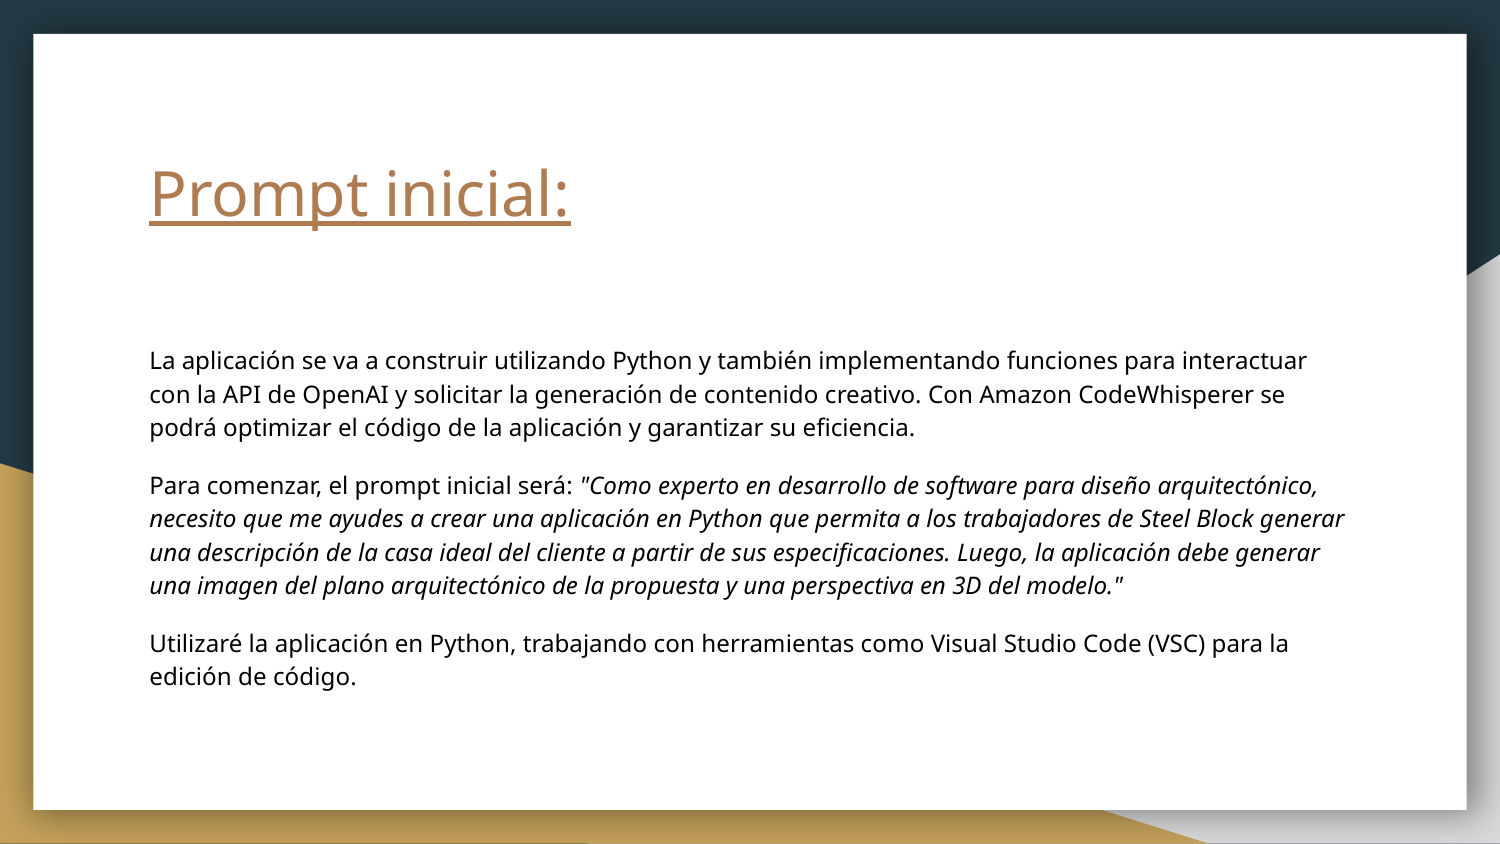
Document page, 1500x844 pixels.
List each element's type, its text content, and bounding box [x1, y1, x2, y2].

list La aplicación se va a construir utilizando Python y también implementando funciones para interactuar con la API de OpenAI y solicitar la generación de contenido creativo. Con Amazon CodeWhisperer se podrá optimizar el código de la aplicación y garantizar su eficiencia. Para comenzar, el prompt inicial será: "Como experto en desarrollo de software para diseño arquitectónico, necesito que me ayudes a crear una aplicación en Python que permita a los trabajadores de Steel Block generar una descripción de la casa ideal del cliente a partir de sus especificaciones. Luego, la aplicación debe generar una imagen del plano arquitectónico de la propuesta y una perspectiva en 3D del modelo." Utilizaré la aplicación en Python, trabajando con herramientas como Visual Studio Code (VSC) para la edición de código. [134, 326, 1366, 729]
title Prompt inicial: [134, 138, 1366, 296]
